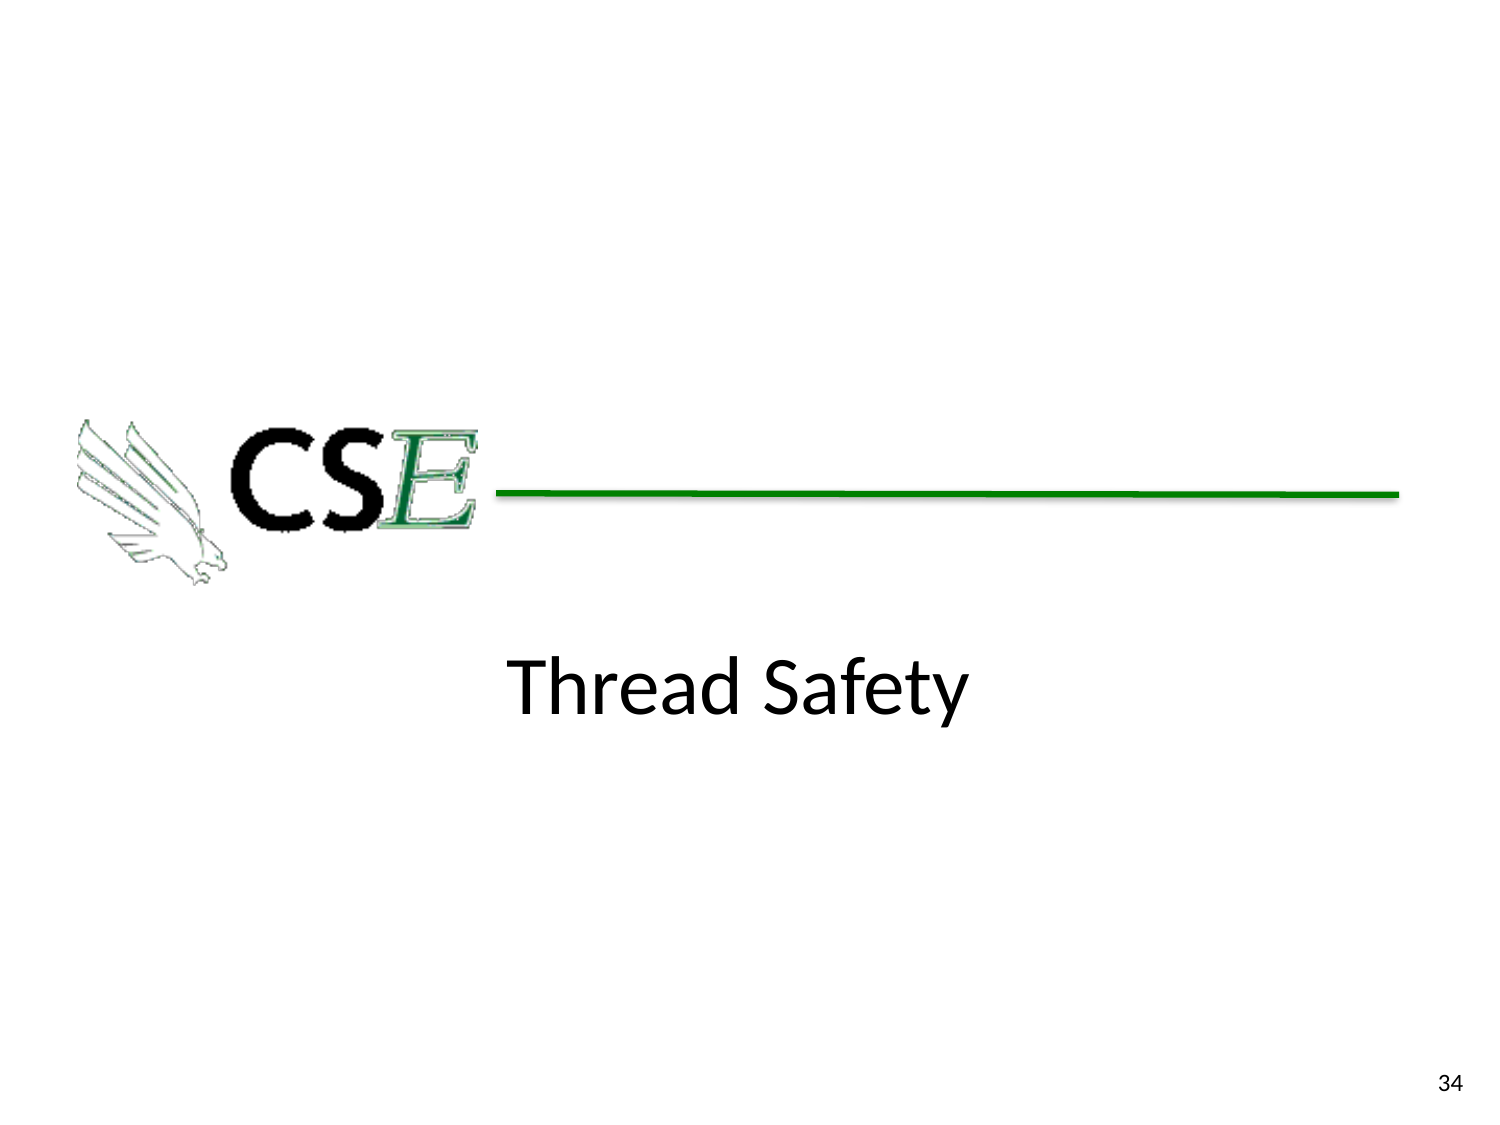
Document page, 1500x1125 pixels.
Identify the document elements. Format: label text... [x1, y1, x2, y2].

slide_number 34 [1418, 1051, 1479, 1112]
picture [76, 418, 478, 588]
title Thread Safety [77, 587, 1400, 776]
